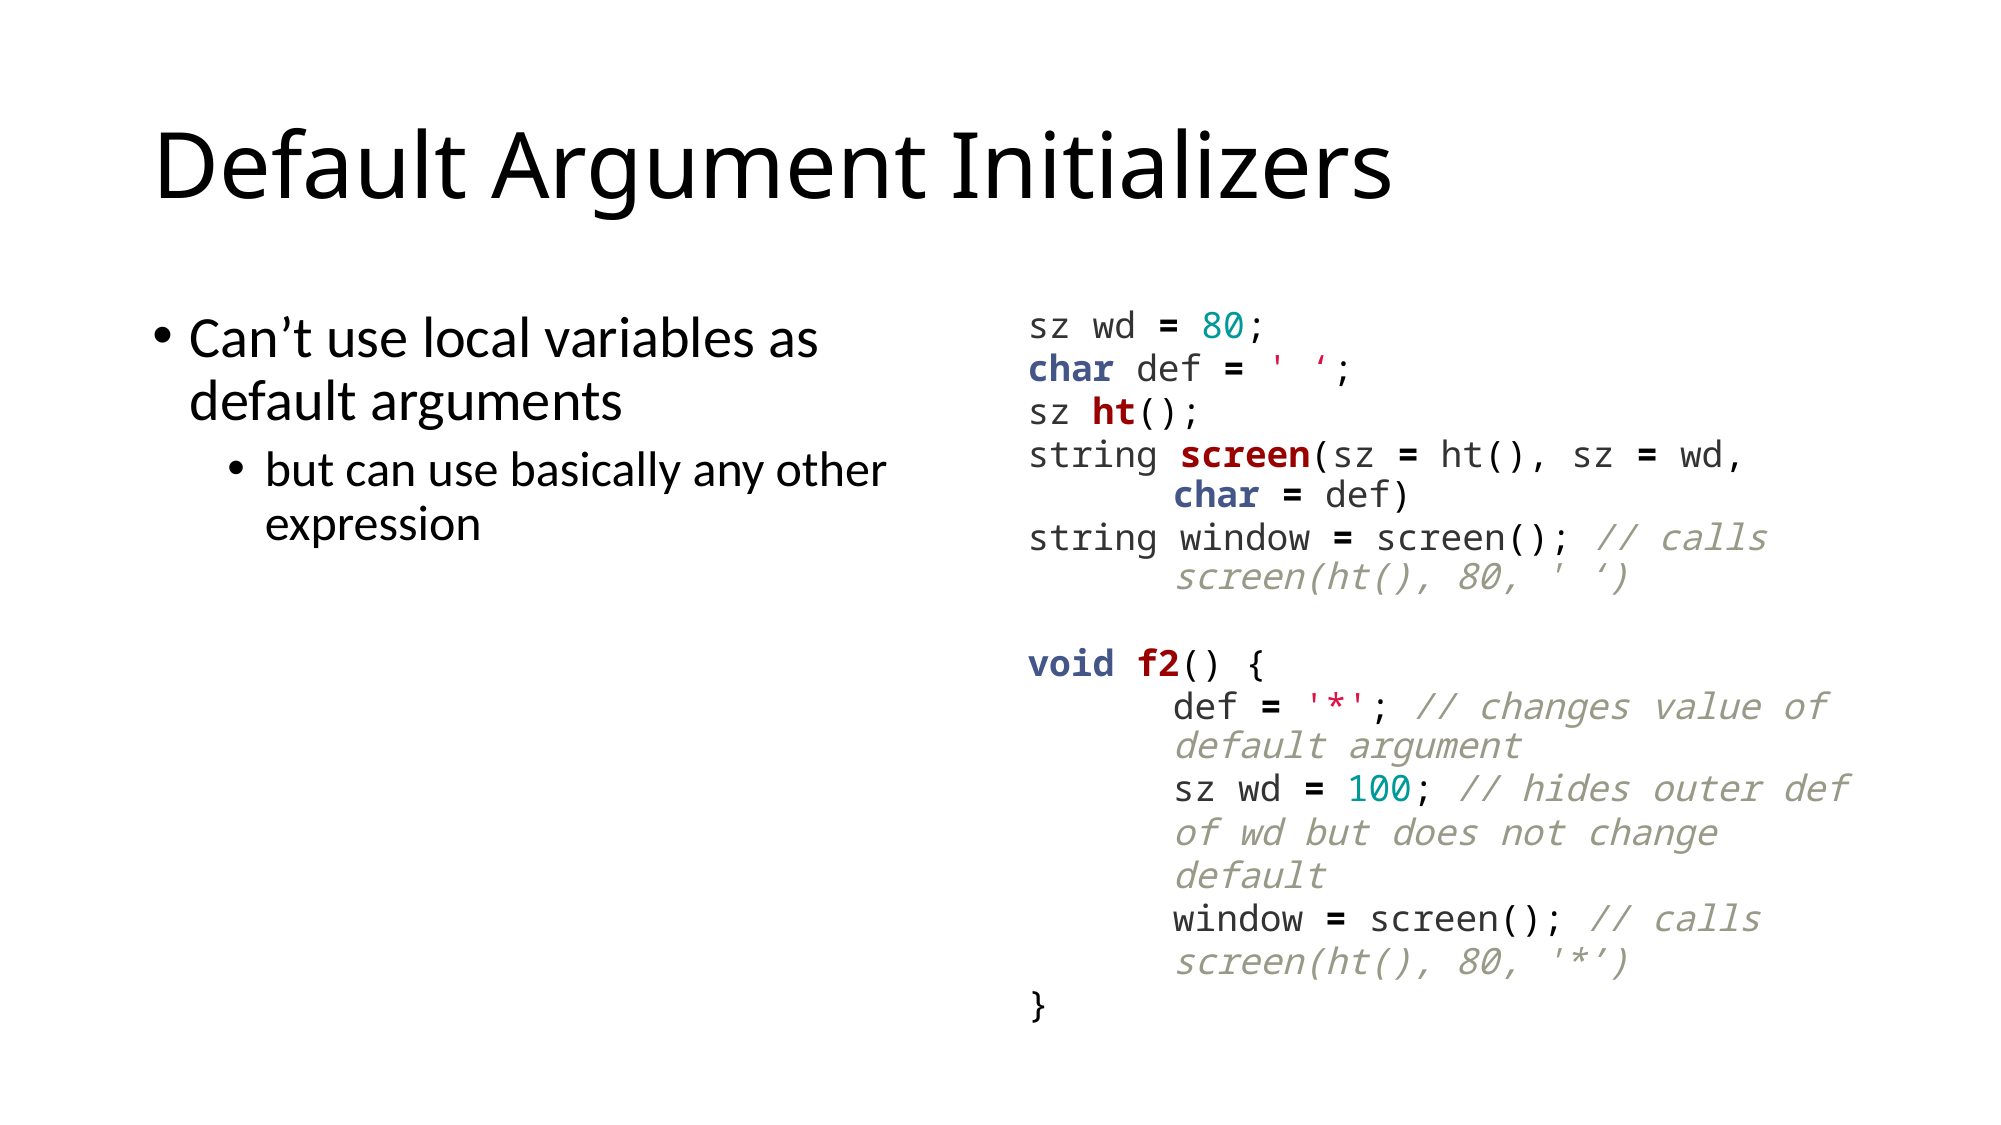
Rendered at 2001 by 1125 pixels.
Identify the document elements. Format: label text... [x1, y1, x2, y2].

list Can’t use local variables as default arguments but can use basically any other expression [137, 299, 988, 1014]
list sz wd = 80; char def = ' ‘; sz ht(); string screen(sz = ht(), sz = wd, char = def) string window = screen(); // calls screen(ht(), 80, ' ‘) void f2() { def = '*'; // changes value of default argument sz wd = 100; // hides outer def of wd but does not change default window = screen(); // calls screen(ht(), 80, '*’) } [1012, 299, 1863, 1090]
title Default Argument Initializers [137, 59, 1863, 278]
